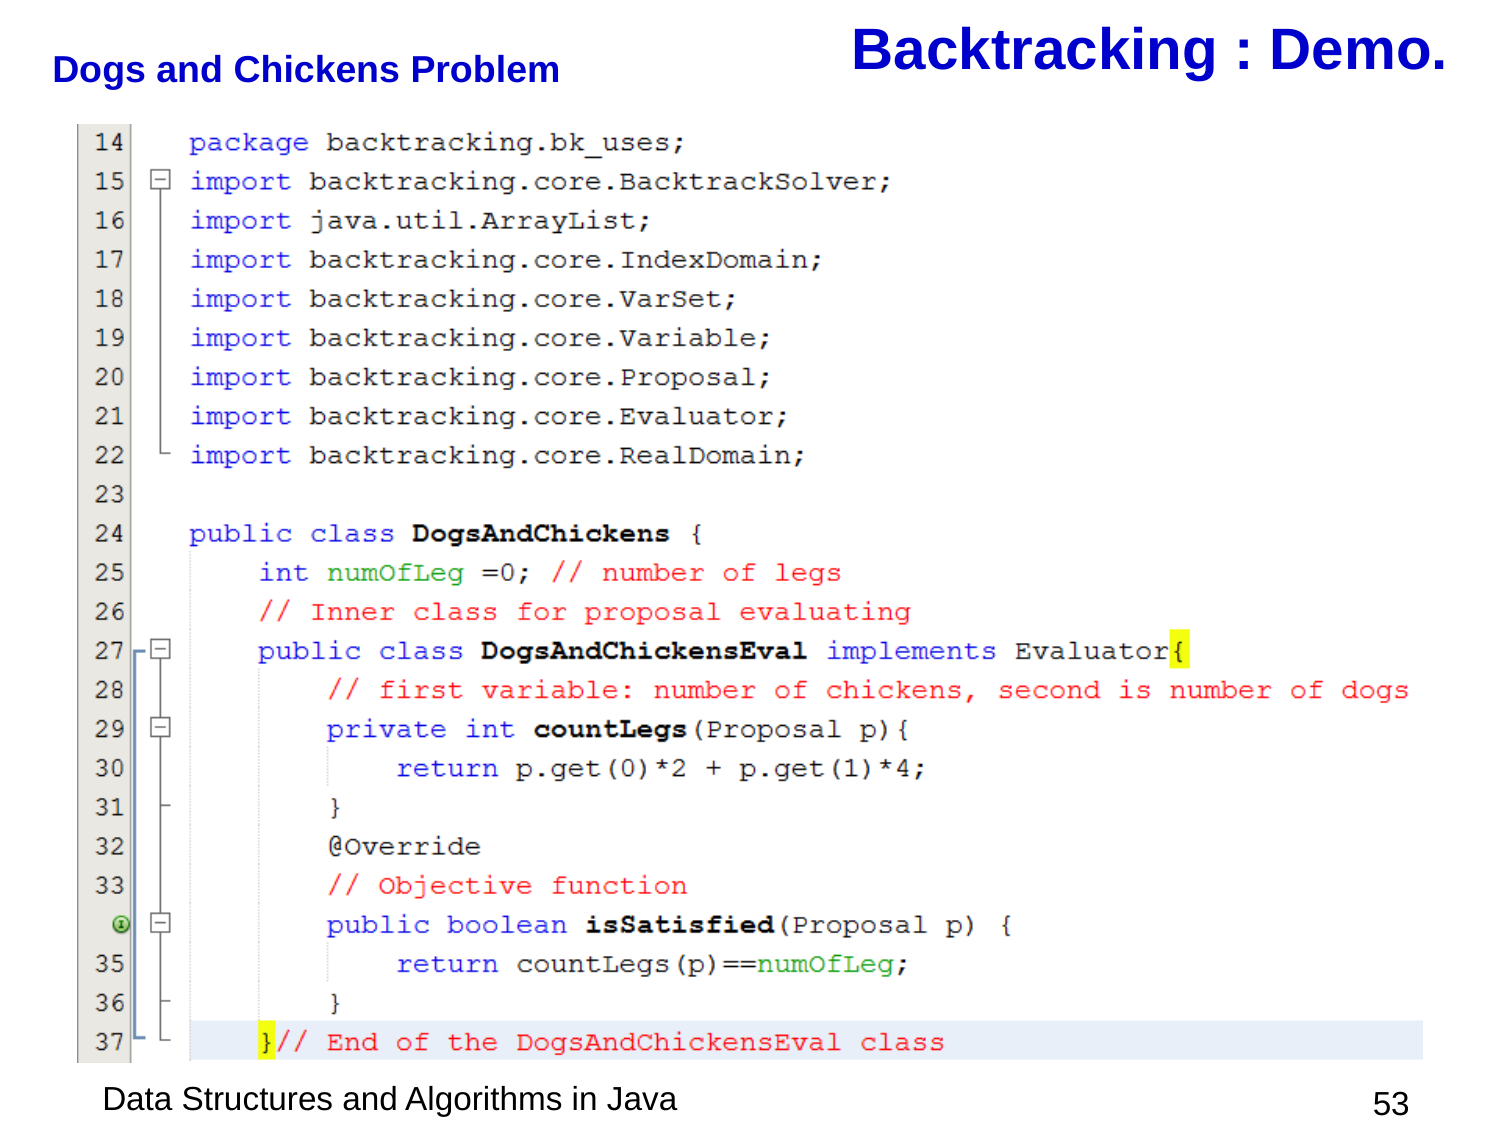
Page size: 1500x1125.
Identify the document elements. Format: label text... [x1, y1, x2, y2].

text_box Dogs and Chickens Problem [37, 37, 675, 98]
title Backtracking : Demo. [812, 0, 1488, 93]
picture [77, 124, 1423, 1063]
slide_number 53 [1274, 1074, 1426, 1125]
